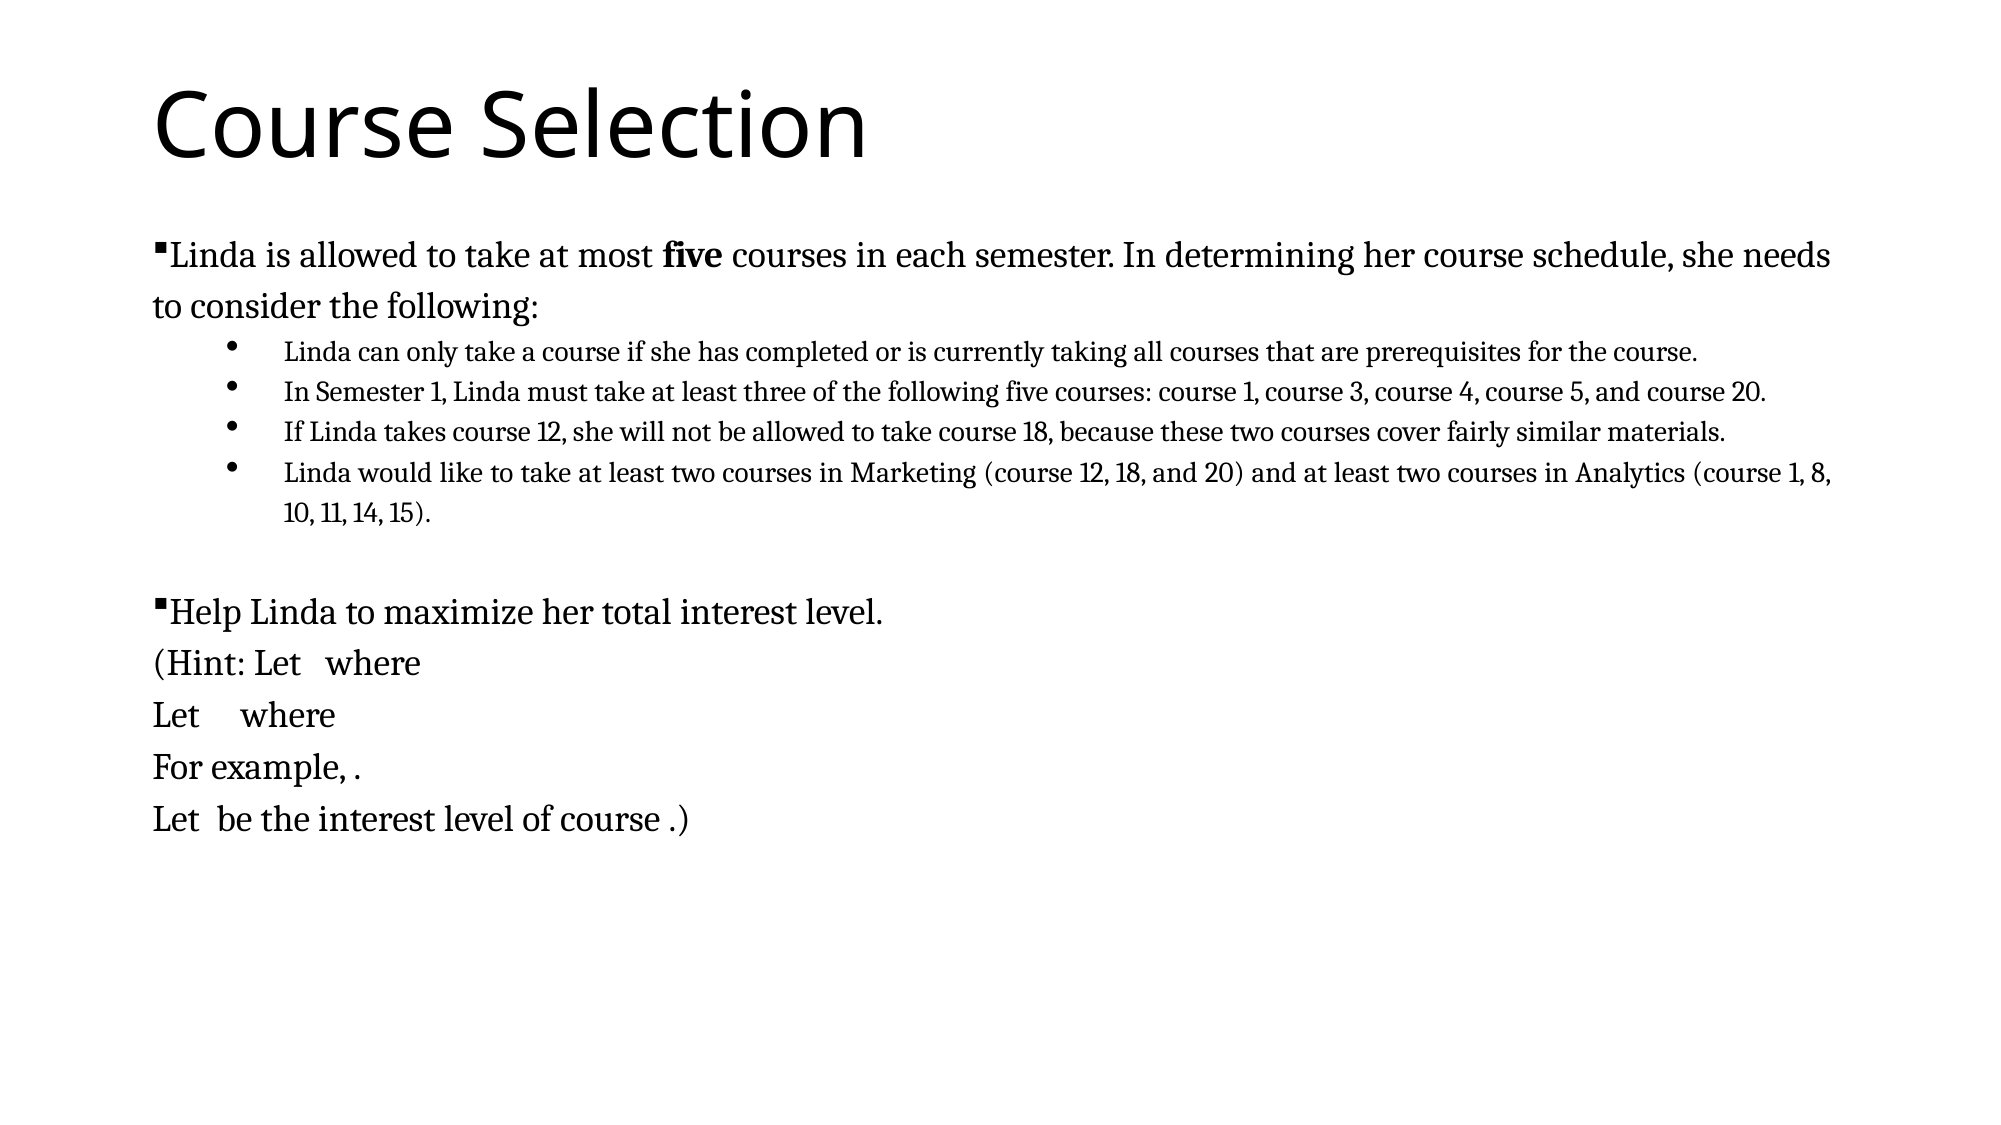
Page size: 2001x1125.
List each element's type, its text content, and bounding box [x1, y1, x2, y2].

title Course Selection [137, 59, 1863, 196]
